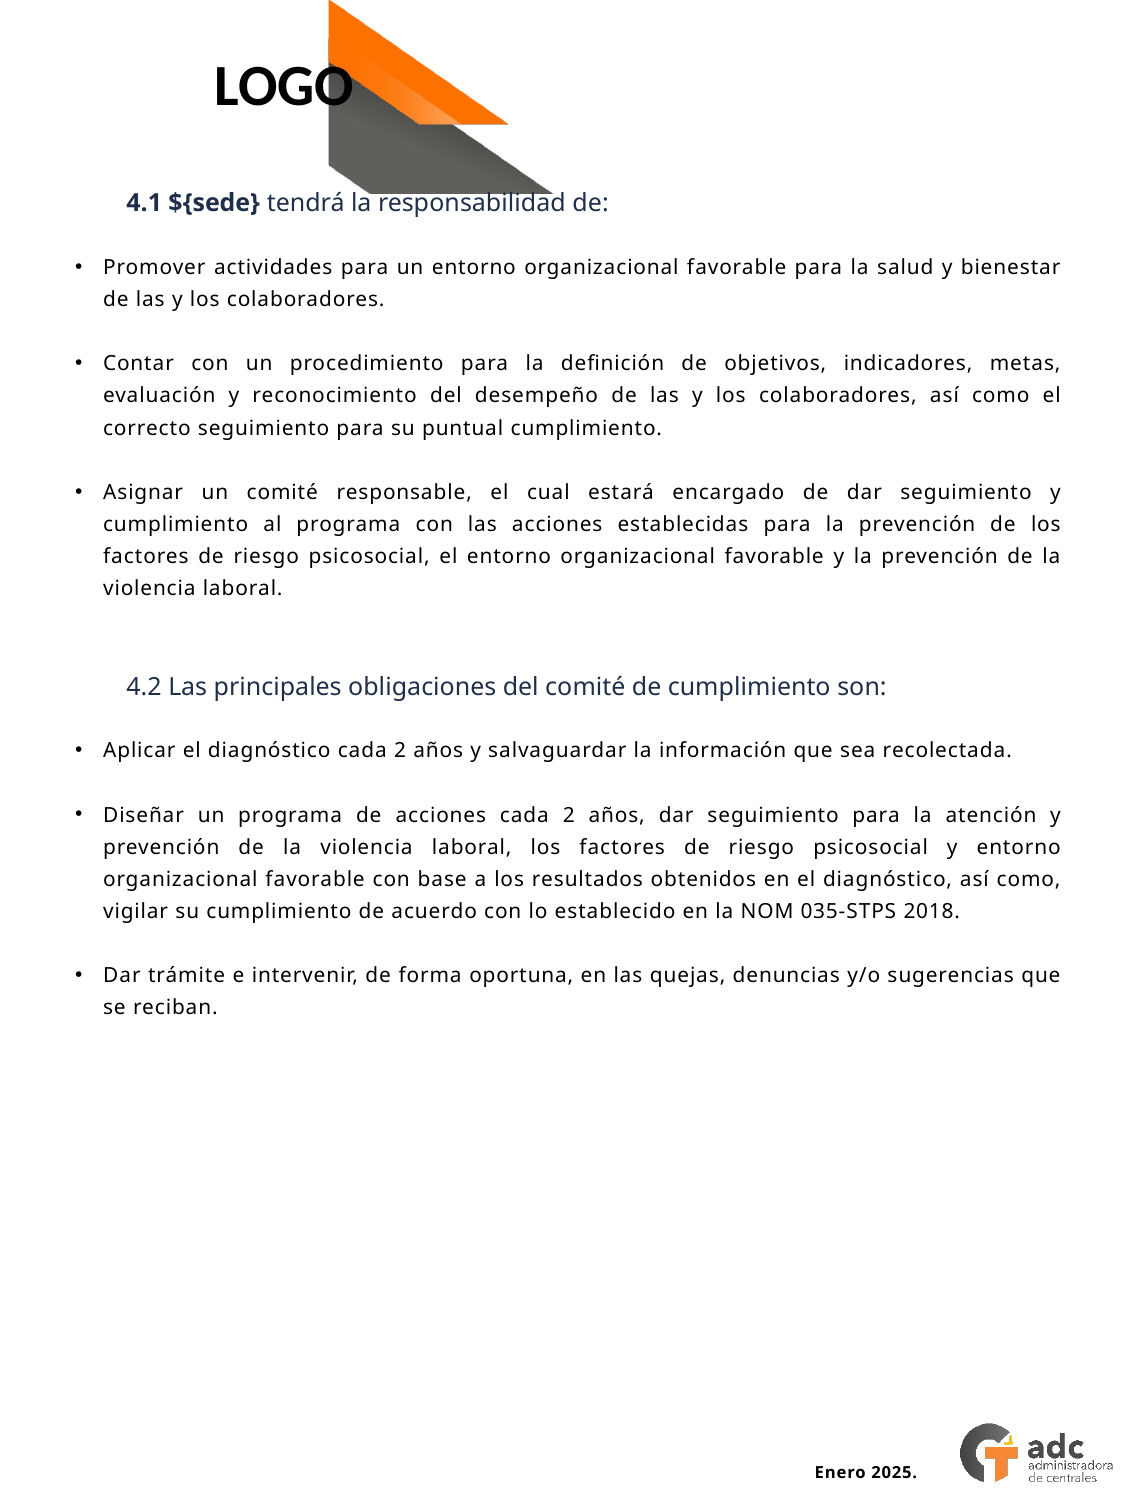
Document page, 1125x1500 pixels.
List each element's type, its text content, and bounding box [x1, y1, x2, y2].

text_box 4.2 Las principales obligaciones del comité de cumplimiento son: [126, 649, 1038, 700]
text_box Aplicar el diagnóstico cada 2 años y salvaguardar la información que sea recolectada. Diseñar un programa de acciones cada 2 años, dar seguimiento para la atención y prevención de la violencia laboral, los factores de riesgo psicosocial y entorno organizacional favorable con base a los resultados obtenidos en el diagnóstico, así como, vigilar su cumplimiento de acuerdo con lo establecido en la NOM 035-STPS 2018. Dar trámite e intervenir, de forma oportuna, en las quejas, denuncias y/o sugerencias que se reciban. [74, 729, 1063, 1084]
text_box 4.1 ${sede} tendrá la responsabilidad de: [126, 166, 1038, 217]
picture [947, 1417, 1125, 1488]
text_box LOGO [126, 39, 443, 125]
text_box Promover actividades para un entorno organizacional favorable para la salud y bienestar de las y los colaboradores. Contar con un procedimiento para la definición de objetivos, indicadores, metas, evaluación y reconocimiento del desempeño de las y los colaboradores, así como el correcto seguimiento para su puntual cumplimiento. Asignar un comité responsable, el cual estará encargado de dar seguimiento y cumplimiento al programa con las acciones establecidas para la prevención de los factores de riesgo psicosocial, el entorno organizacional favorable y la prevención de la violencia laboral. [74, 246, 1063, 665]
text_box Enero 2025. [814, 1455, 941, 1482]
text_box [327, 0, 1125, 194]
